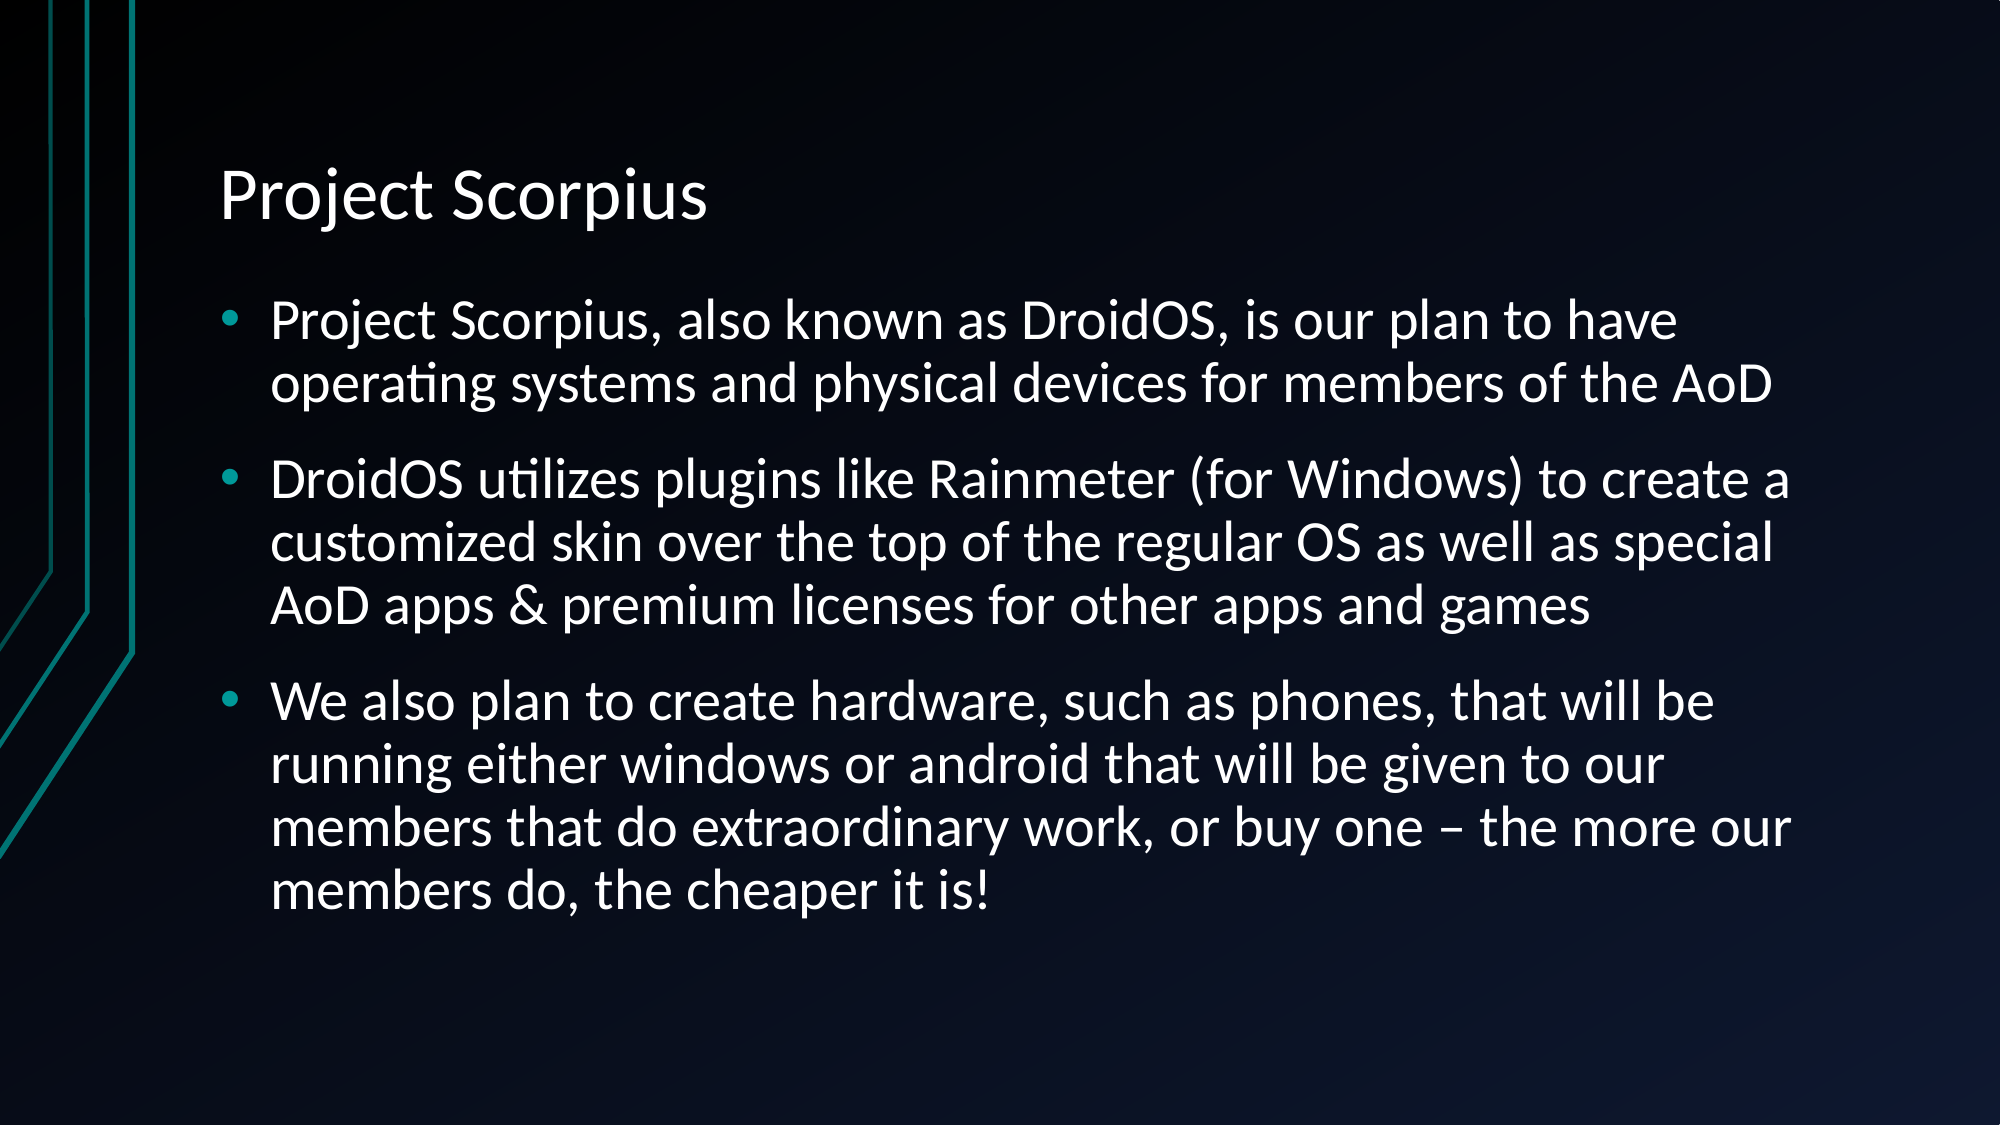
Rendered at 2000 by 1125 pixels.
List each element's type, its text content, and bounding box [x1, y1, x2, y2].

title Project Scorpius [199, 45, 1900, 246]
list Project Scorpius, also known as DroidOS, is our plan to have operating systems and physical devices for members of the AoD DroidOS utilizes plugins like Rainmeter (for Windows) to create a customized skin over the top of the regular OS as well as special AoD apps & premium licenses for other apps and games We also plan to create hardware, such as phones, that will be running either windows or android that will be given to our members that do extraordinary work, or buy one – the more our members do, the cheaper it is! [199, 279, 1900, 1012]
